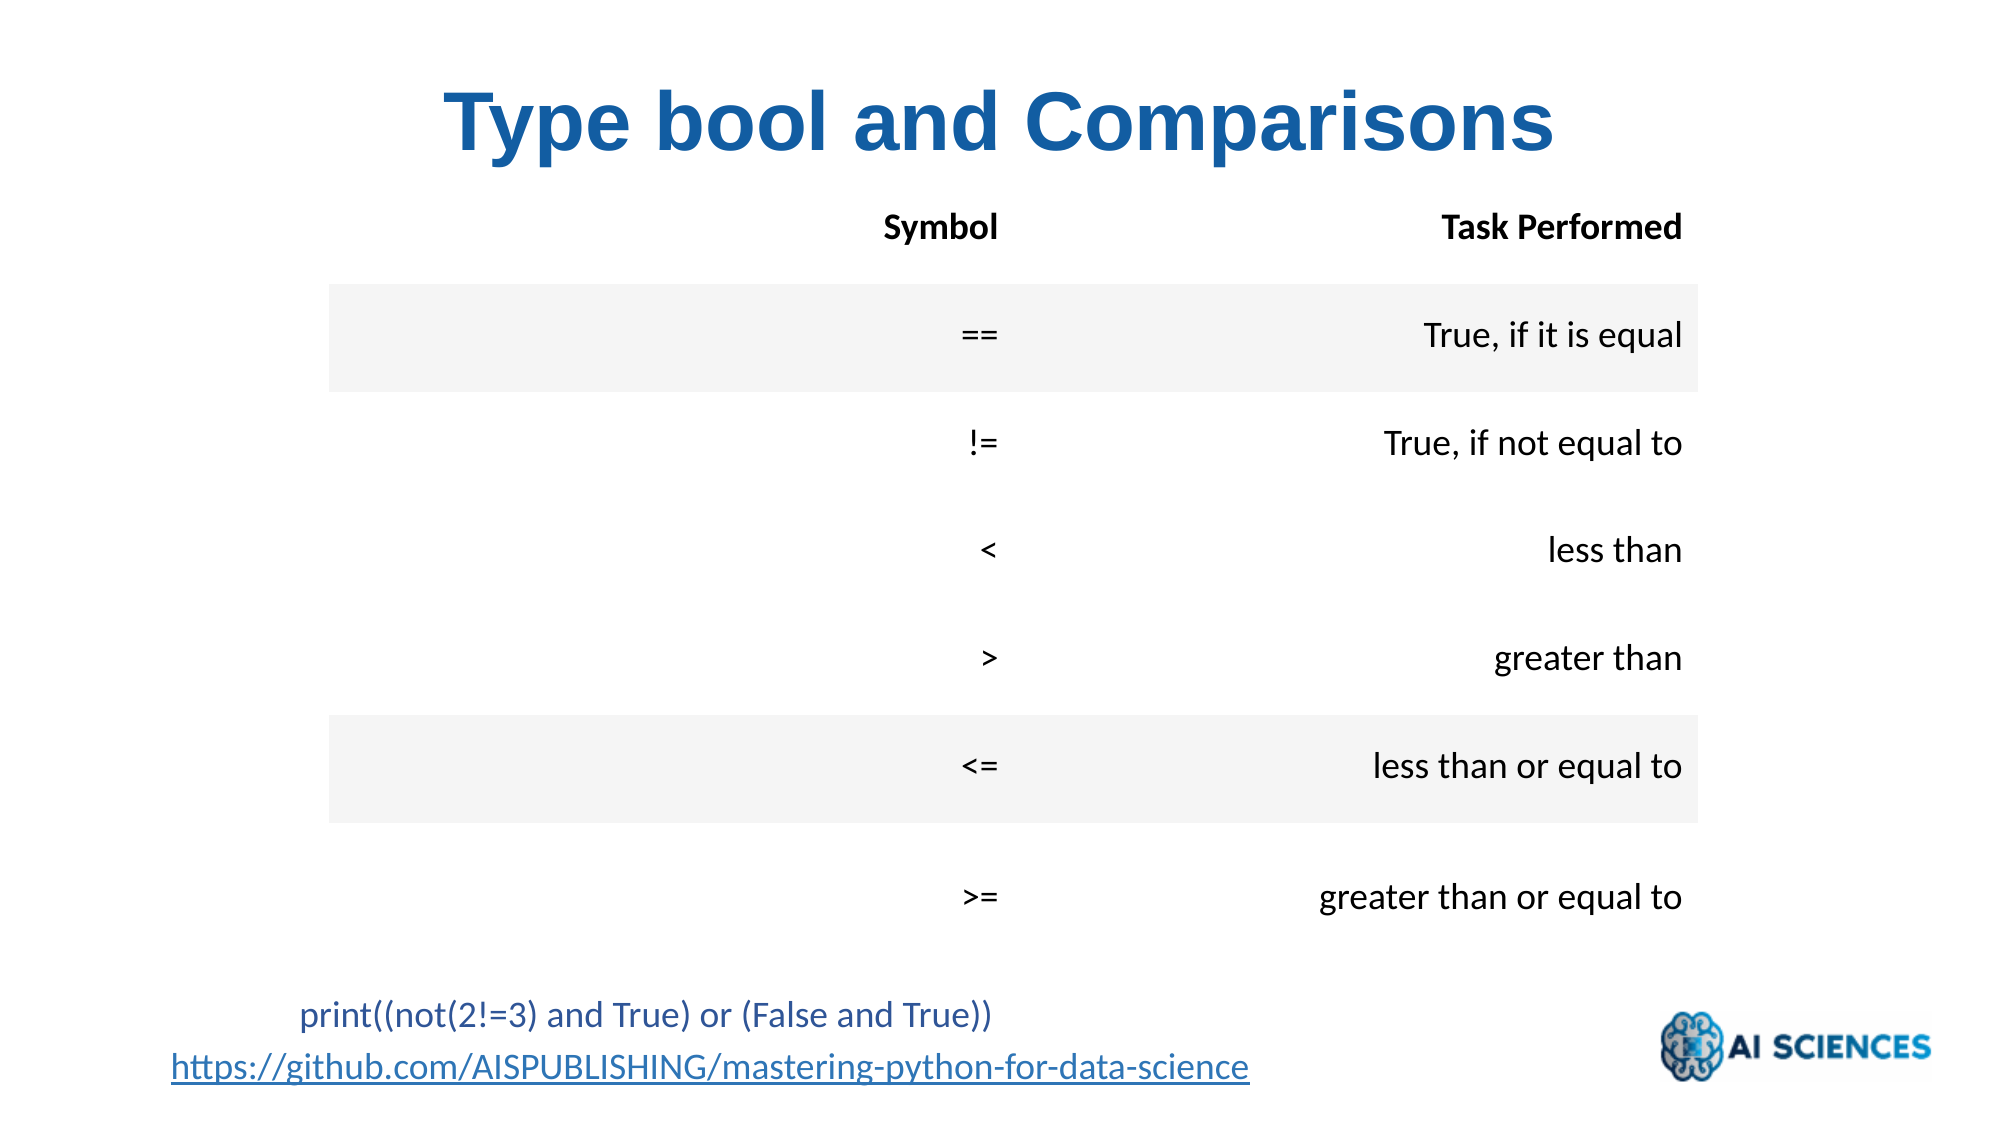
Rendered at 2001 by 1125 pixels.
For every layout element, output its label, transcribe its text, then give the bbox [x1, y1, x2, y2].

title Type bool and Comparisons [137, 59, 1863, 188]
table_cell != [329, 392, 1014, 499]
table_cell True, if it is equal [1014, 284, 1698, 392]
table_cell >= [329, 823, 1014, 978]
text_box print((not(2!=3) and True) or (False and True)) [284, 982, 1009, 1034]
table_cell < [329, 499, 1014, 607]
text_box https://github.com/AISPUBLISHING/mastering-python-for-data-science [155, 1034, 1272, 1095]
table_header Task Performed [1014, 176, 1698, 284]
table_cell less than or equal to [1014, 715, 1698, 823]
table_cell greater than [1014, 607, 1698, 715]
picture [1630, 990, 1950, 1096]
table_cell == [329, 284, 1014, 392]
table_cell > [329, 607, 1014, 715]
table_header Symbol [329, 176, 1014, 284]
table_cell greater than or equal to [1014, 823, 1698, 978]
table_cell True, if not equal to [1014, 392, 1698, 499]
table_cell <= [329, 715, 1014, 823]
table_cell less than [1014, 499, 1698, 607]
